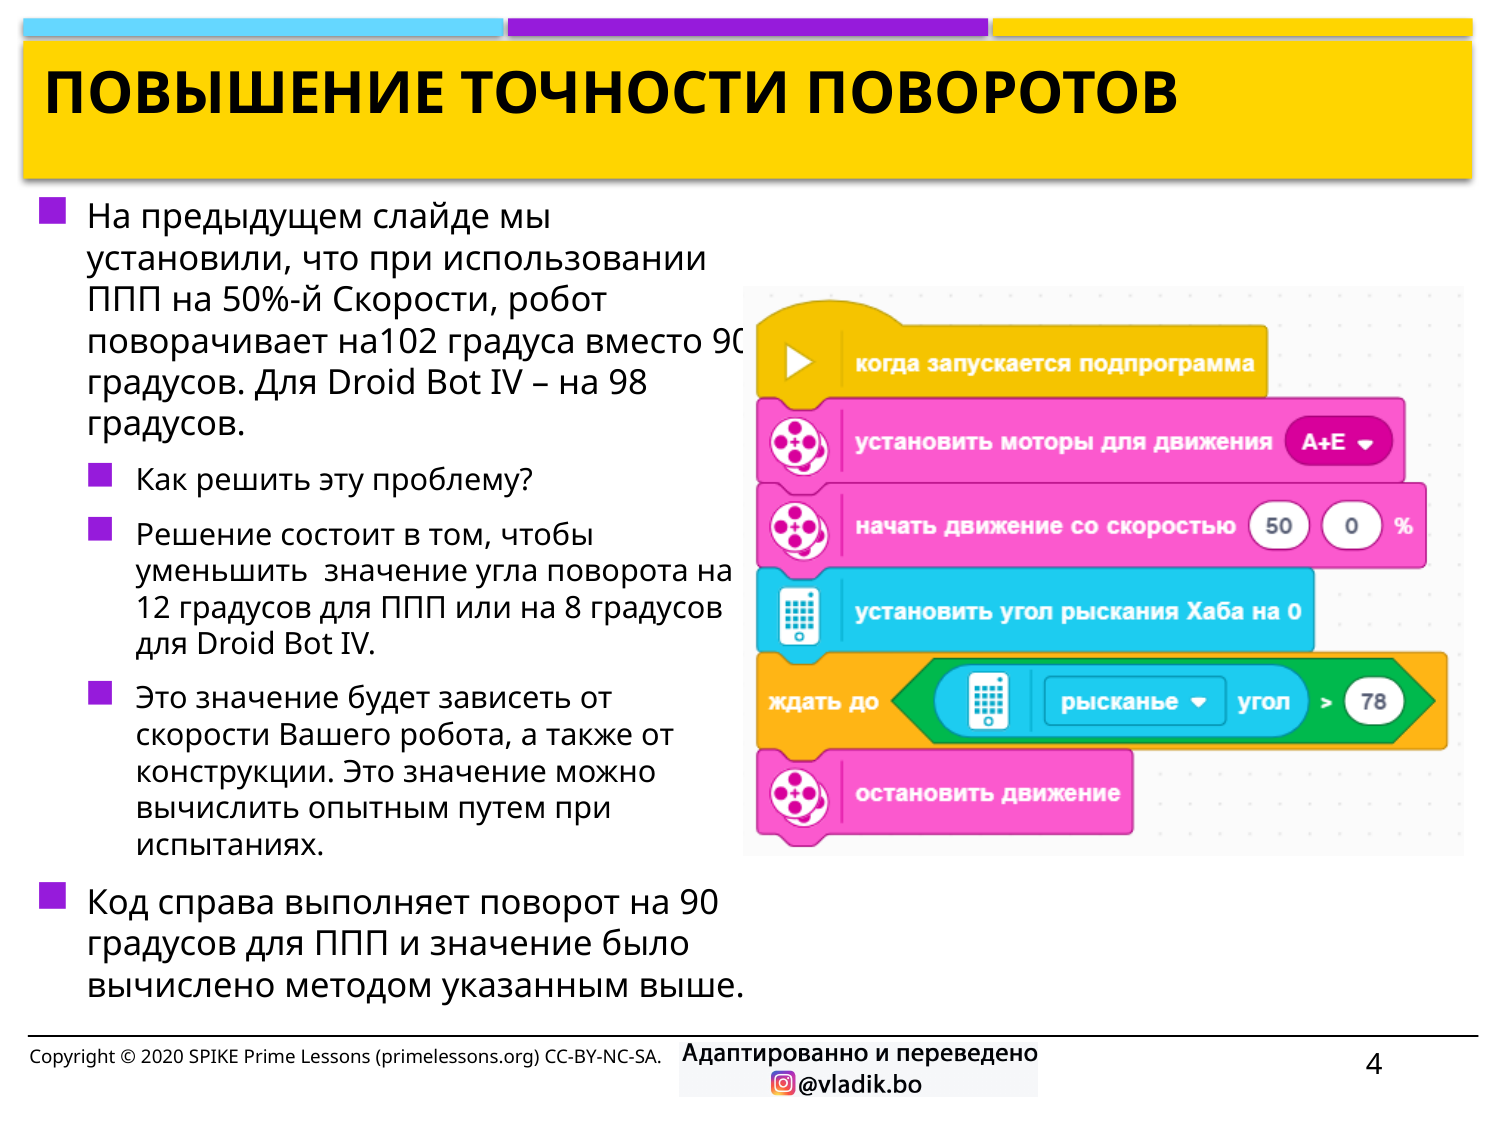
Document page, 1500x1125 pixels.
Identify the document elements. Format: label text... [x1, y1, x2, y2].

list На предыдущем слайде мы установили, что при использовании ППП на 50%-й Скорости, робот поворачивает на102 градуса вместо 90 градусов. Для Droid Bot IV – на 98 градусов. Как решить эту проблему? Решение состоит в том, чтобы уменьшить значение угла поворота на 12 градусов для ППП или на 8 градусов для Droid Bot IV. Это значение будет зависеть от скорости Вашего робота, а также от конструкции. Это значение можно вычислить опытным путем при испытаниях. Код справа выполняет поворот на 90 градусов для ППП и значение было вычислено методом указанным выше. [25, 187, 771, 1021]
picture [743, 286, 1465, 857]
footer Copyright © 2020 SPIKE Prime Lessons (primelessons.org) CC-BY-NC-SA. [14, 1036, 1093, 1097]
picture [679, 1042, 1039, 1098]
slide_number 4 [1351, 1037, 1478, 1098]
title Повышение точности поворотов [28, 48, 1464, 172]
